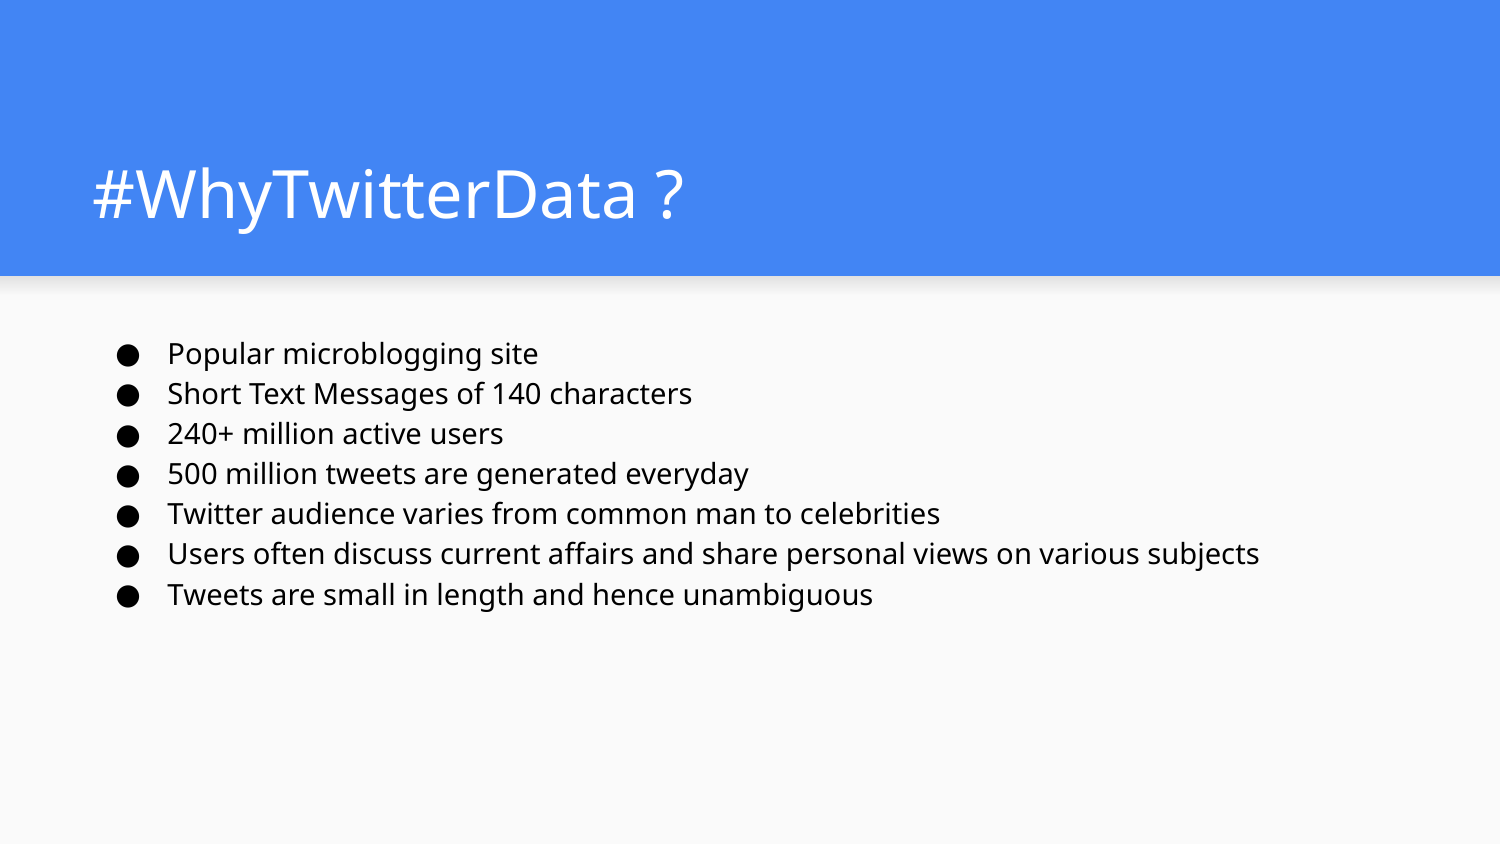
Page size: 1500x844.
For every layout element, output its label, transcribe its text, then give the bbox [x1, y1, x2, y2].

title #WhyTwitterData ? [77, 121, 1427, 248]
list Popular microblogging site Short Text Messages of 140 characters 240+ million active users 500 million tweets are generated everyday Twitter audience varies from common man to celebrities Users often discuss current affairs and share personal views on various subjects Tweets are small in length and hence unambiguous [77, 314, 1427, 760]
